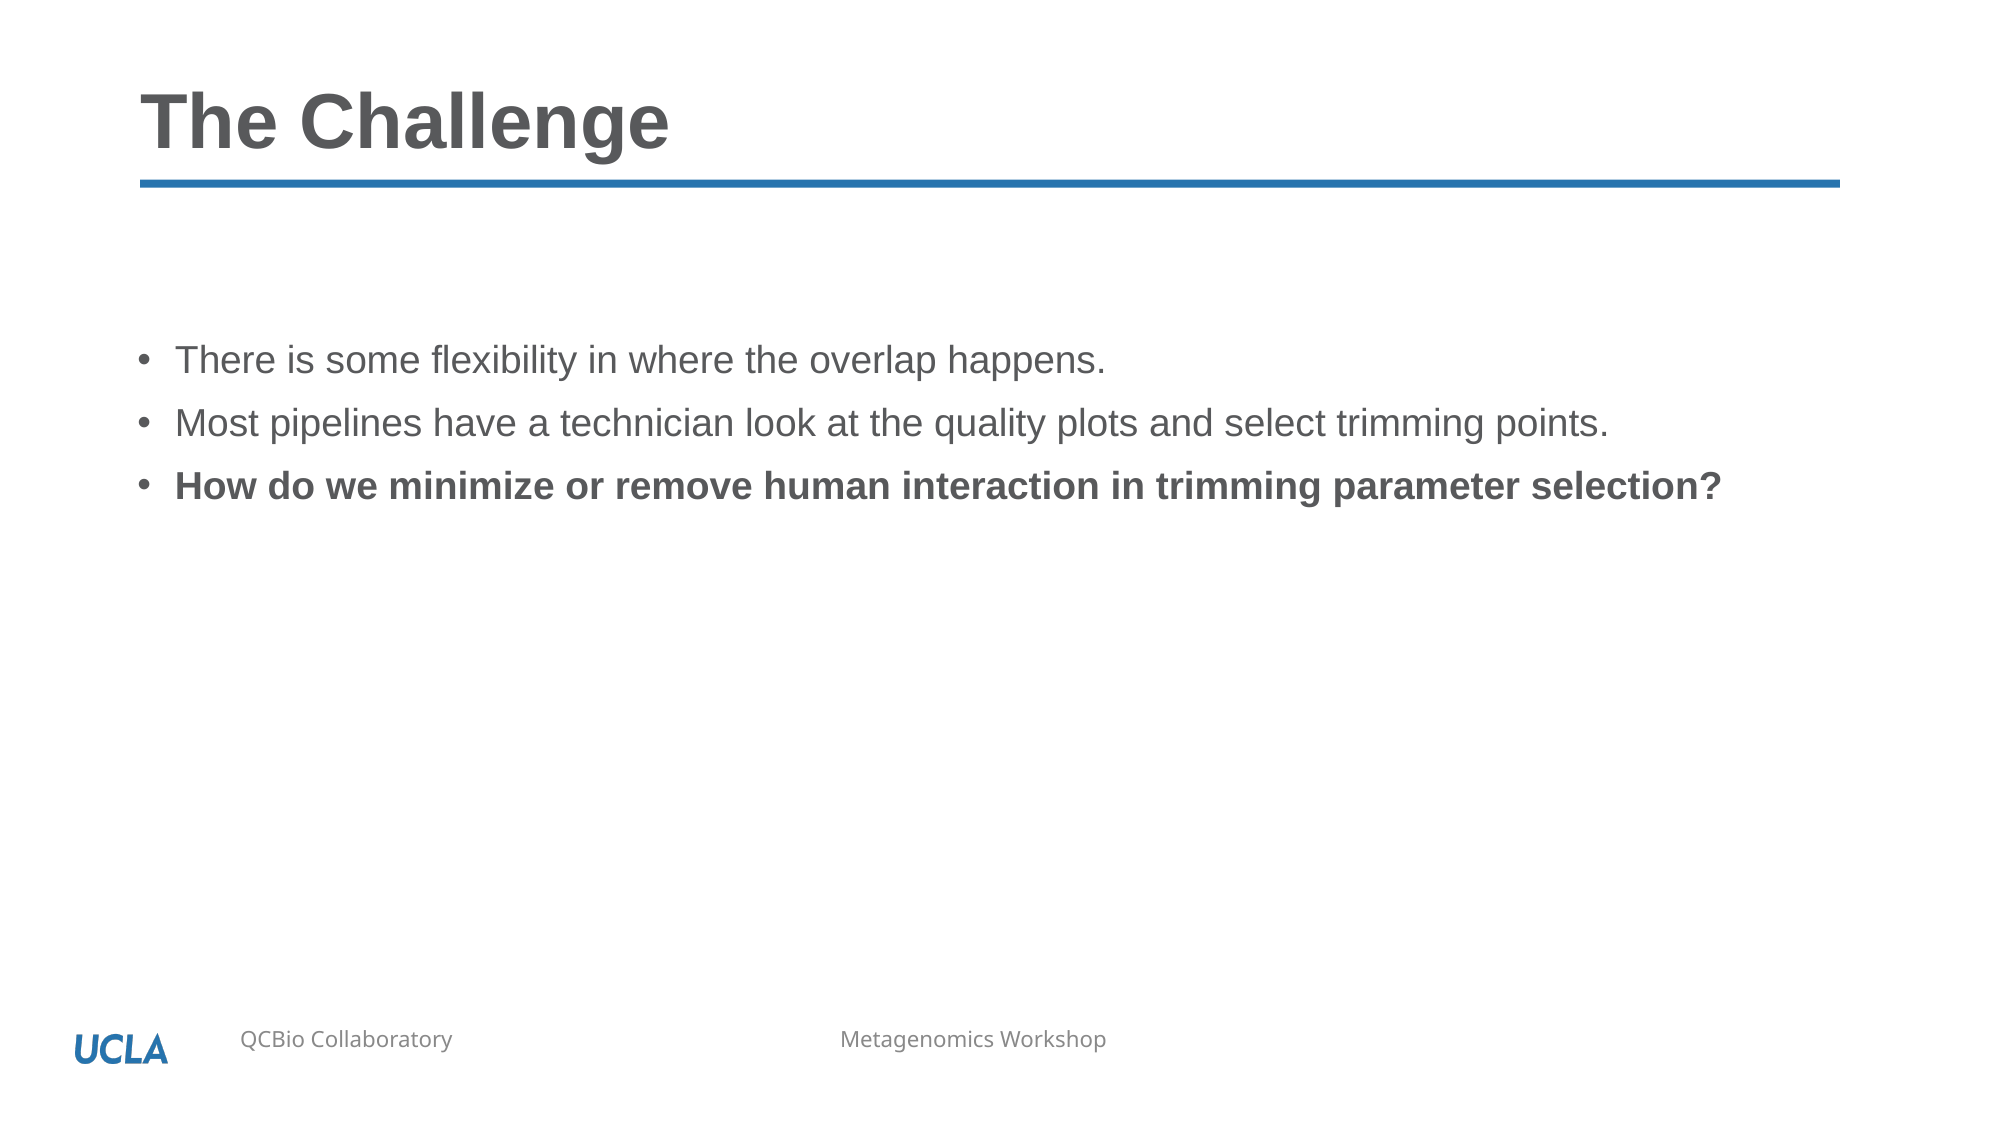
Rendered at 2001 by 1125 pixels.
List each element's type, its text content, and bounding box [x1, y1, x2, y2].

title The Challenge [140, 80, 1840, 166]
picture [75, 1033, 168, 1064]
list There is some flexibility in where the overlap happens. Most pipelines have a technician look at the quality plots and select trimming points. How do we minimize or remove human interaction in trimming parameter selection? [137, 340, 1863, 949]
